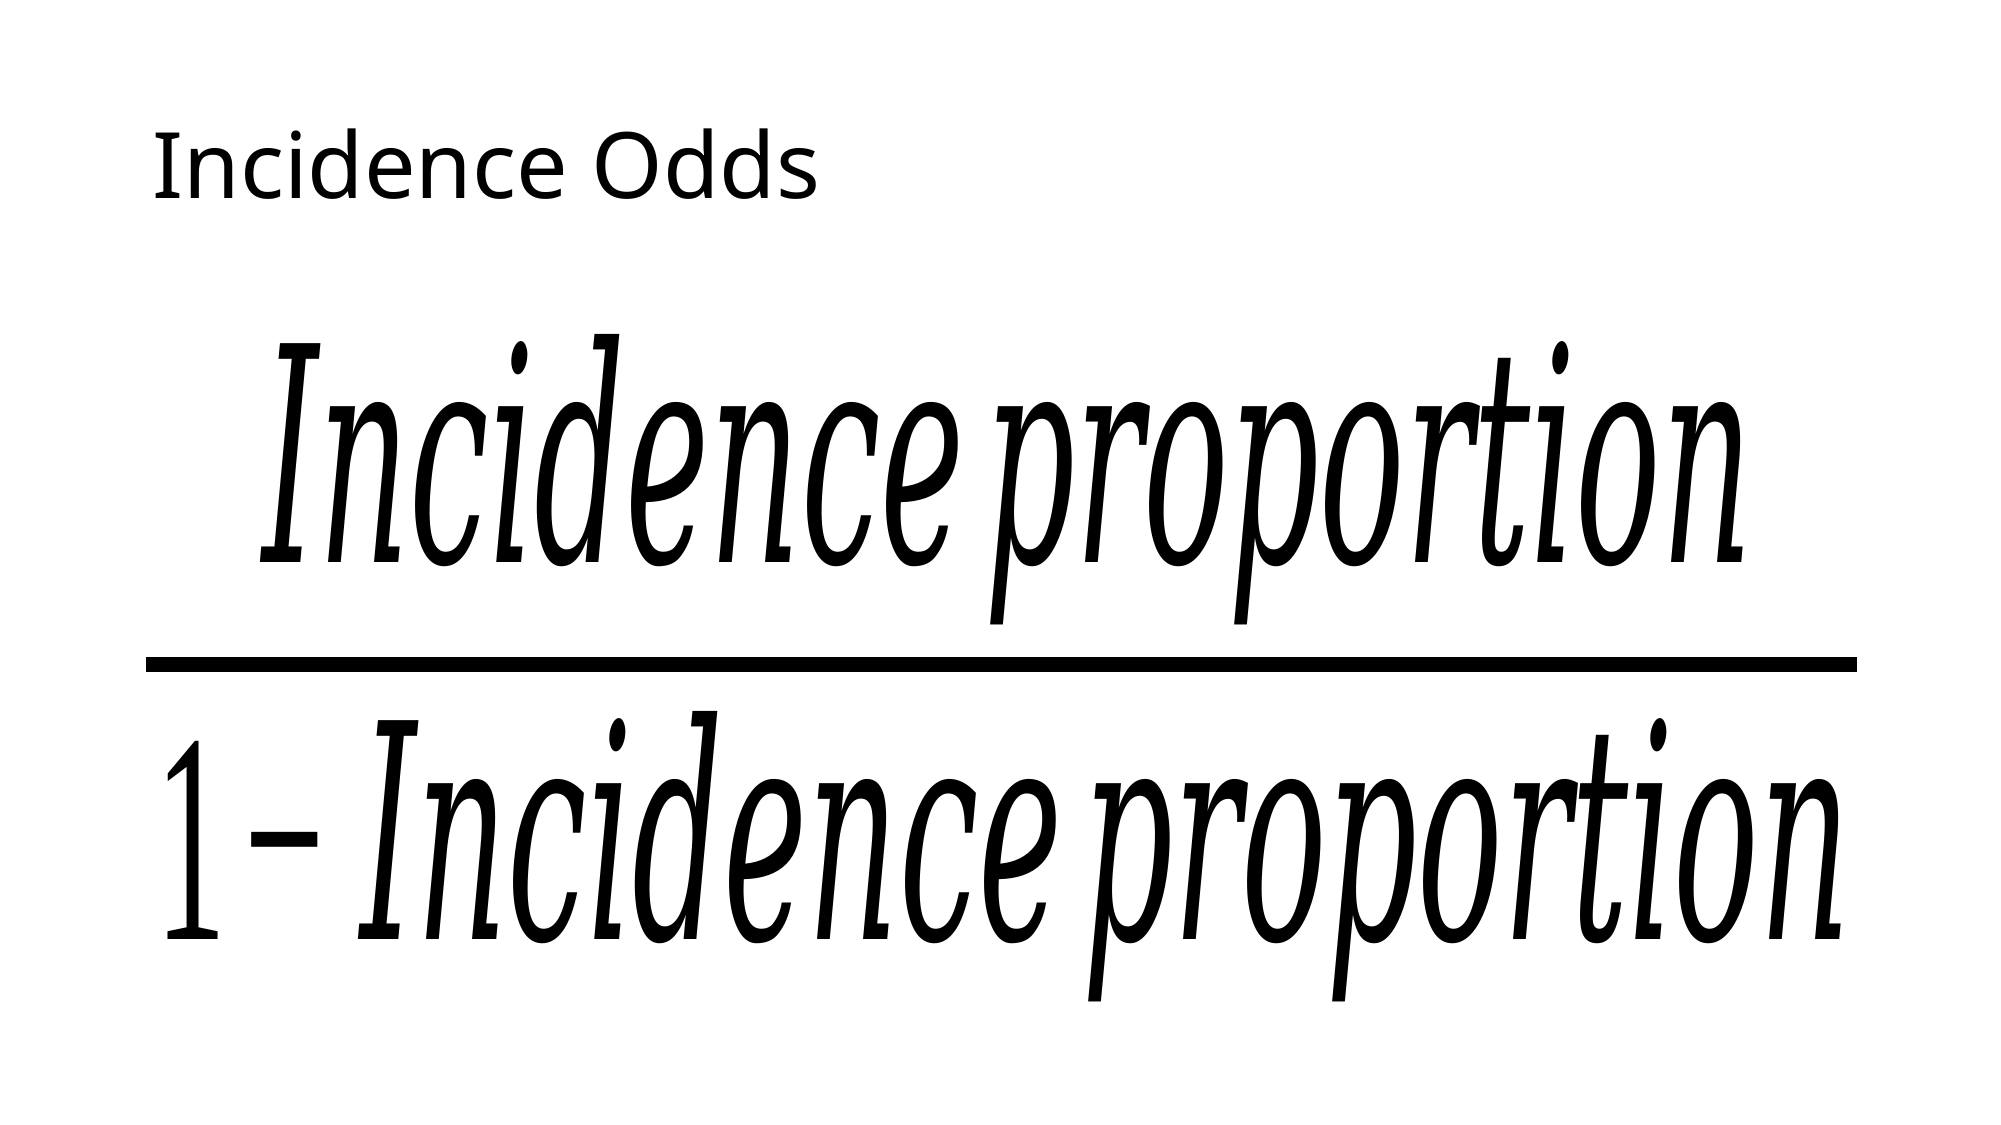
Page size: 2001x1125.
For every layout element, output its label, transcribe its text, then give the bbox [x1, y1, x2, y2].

title Incidence Odds [137, 59, 1863, 278]
